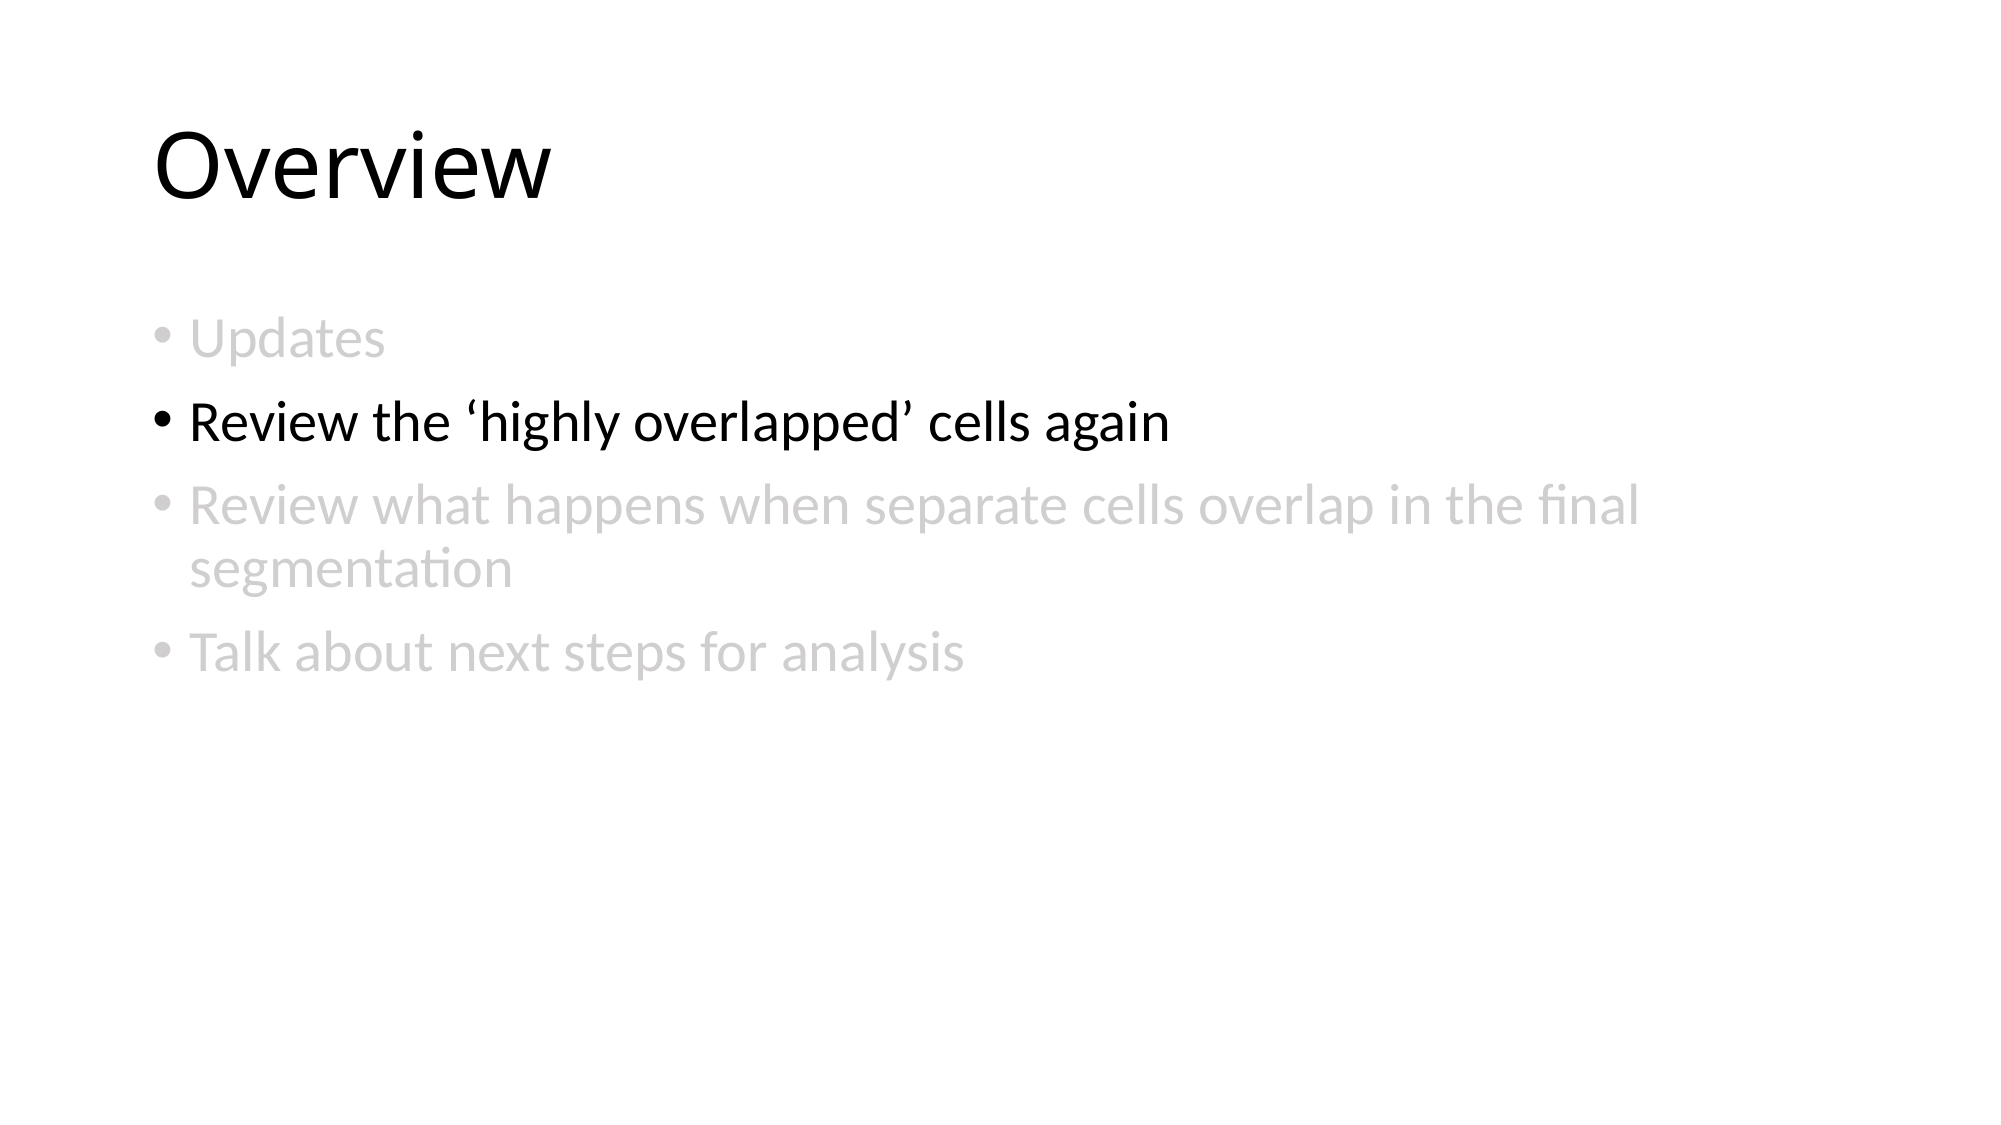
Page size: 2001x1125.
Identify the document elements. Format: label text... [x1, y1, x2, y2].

list Updates Review the ‘highly overlapped’ cells again Review what happens when separate cells overlap in the final segmentation Talk about next steps for analysis [137, 299, 1863, 1014]
title Overview [137, 59, 1863, 278]
